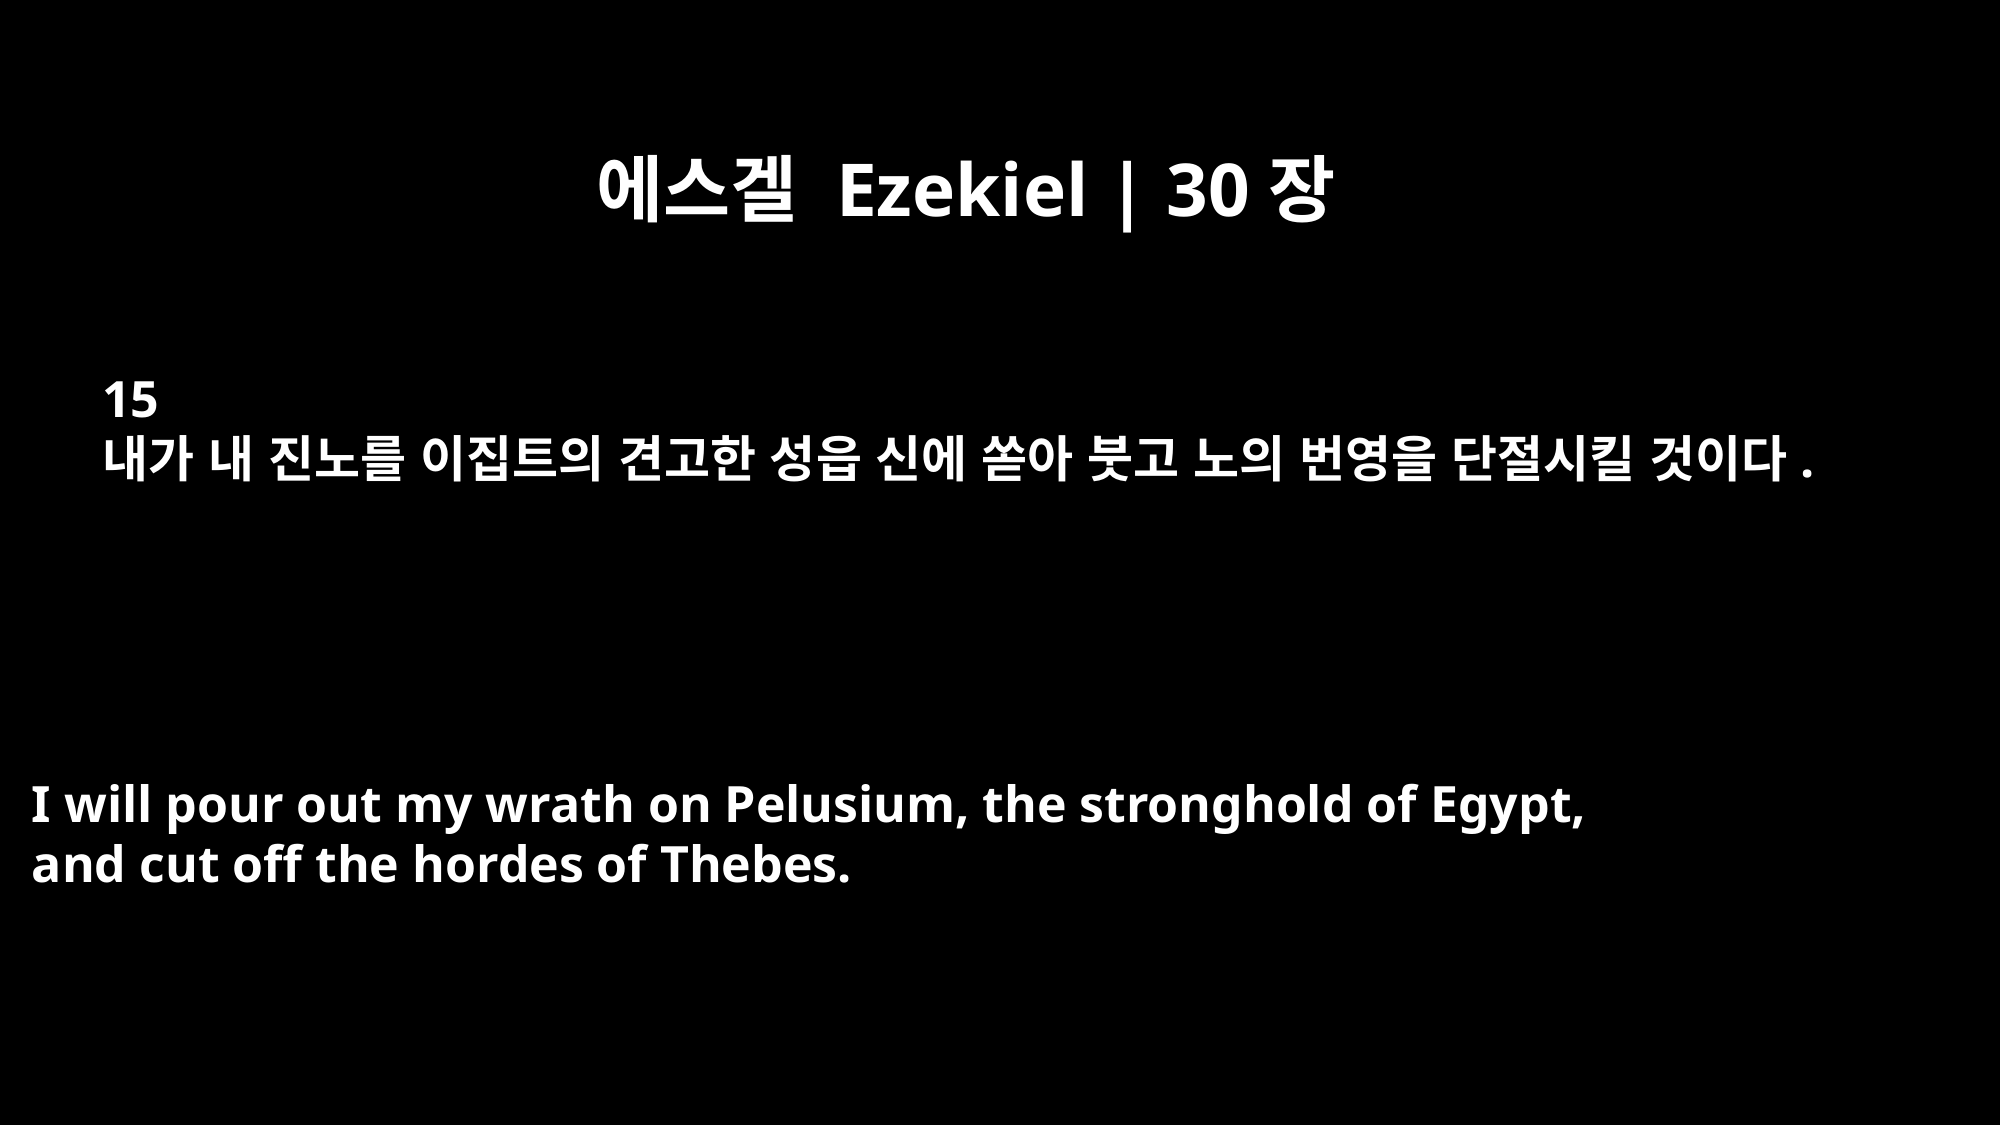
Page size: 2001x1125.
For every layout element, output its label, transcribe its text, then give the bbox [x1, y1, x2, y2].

text_box 15 내가 내 진노를 이집트의 견고한 성읍 신에 쏟아 붓고 노의 번영을 단절시킬 것이다. [87, 359, 1830, 495]
text_box 에스겔 Ezekiel | 30장 [581, 136, 1351, 239]
text_box I will pour out my wrath on Pelusium, the stronghold of Egypt, and cut off the hordes of Thebes. [17, 764, 1615, 900]
